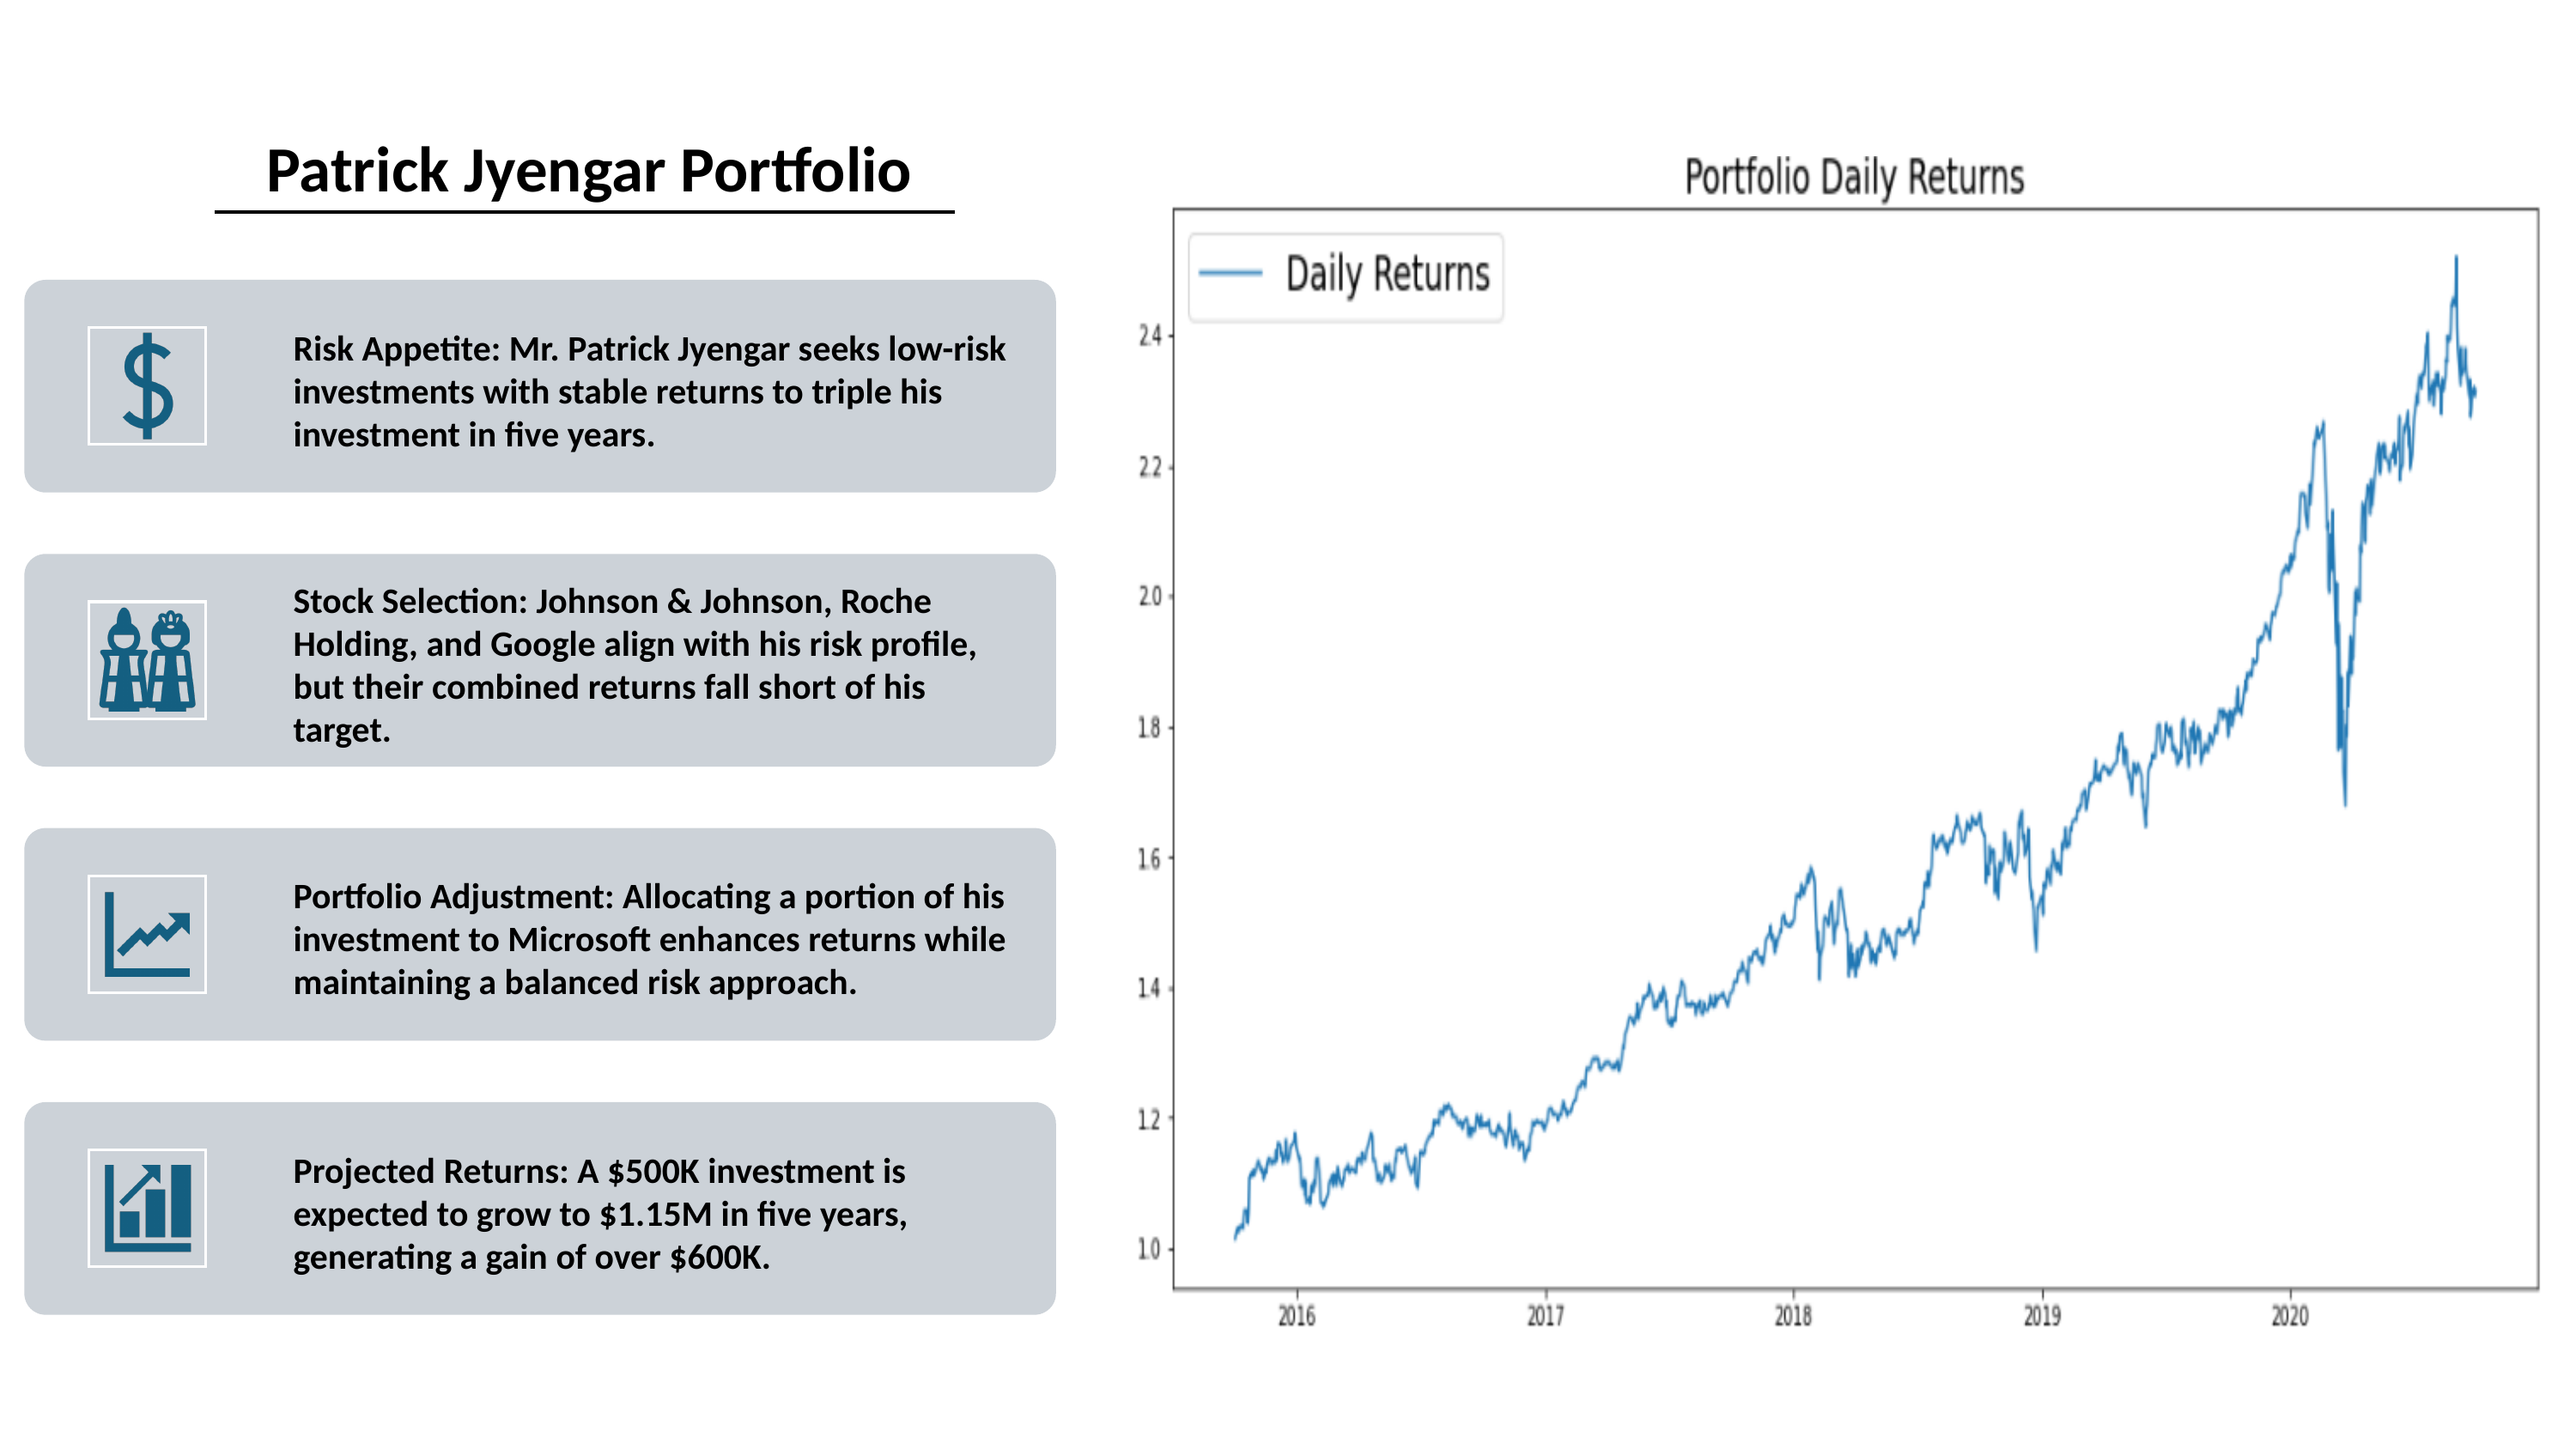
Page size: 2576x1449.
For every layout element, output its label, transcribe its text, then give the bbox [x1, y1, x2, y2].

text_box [23, 277, 1057, 1324]
picture [1116, 156, 2553, 1349]
text_box Patrick Jyengar Portfolio [138, 120, 1042, 211]
